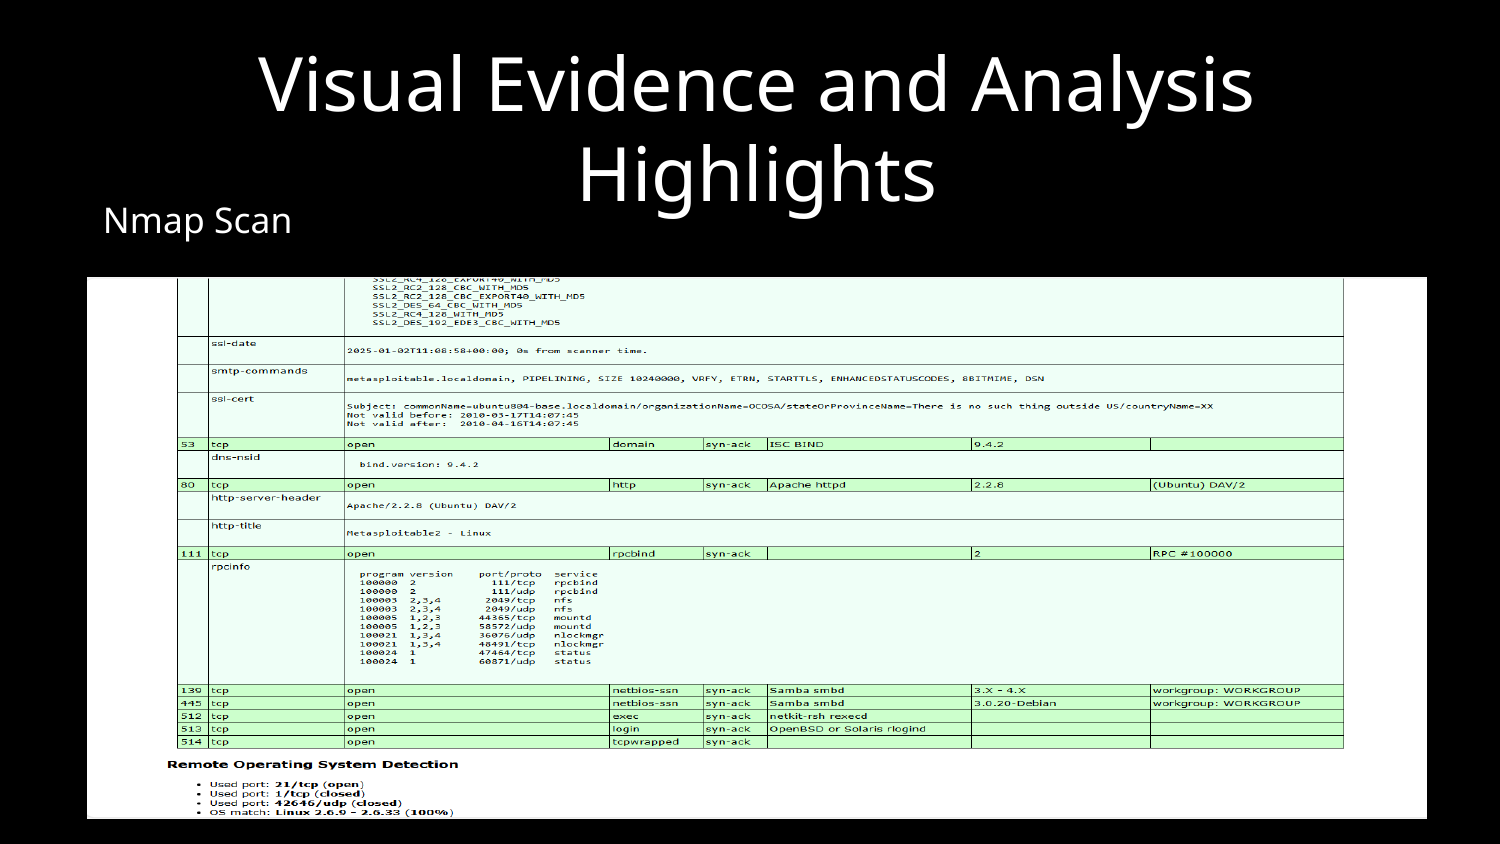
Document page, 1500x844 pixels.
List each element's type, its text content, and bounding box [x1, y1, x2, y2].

text_box Nmap Scan [87, 183, 906, 252]
title Visual Evidence and Analysis Highlights [87, 36, 1427, 217]
picture [87, 276, 1428, 819]
